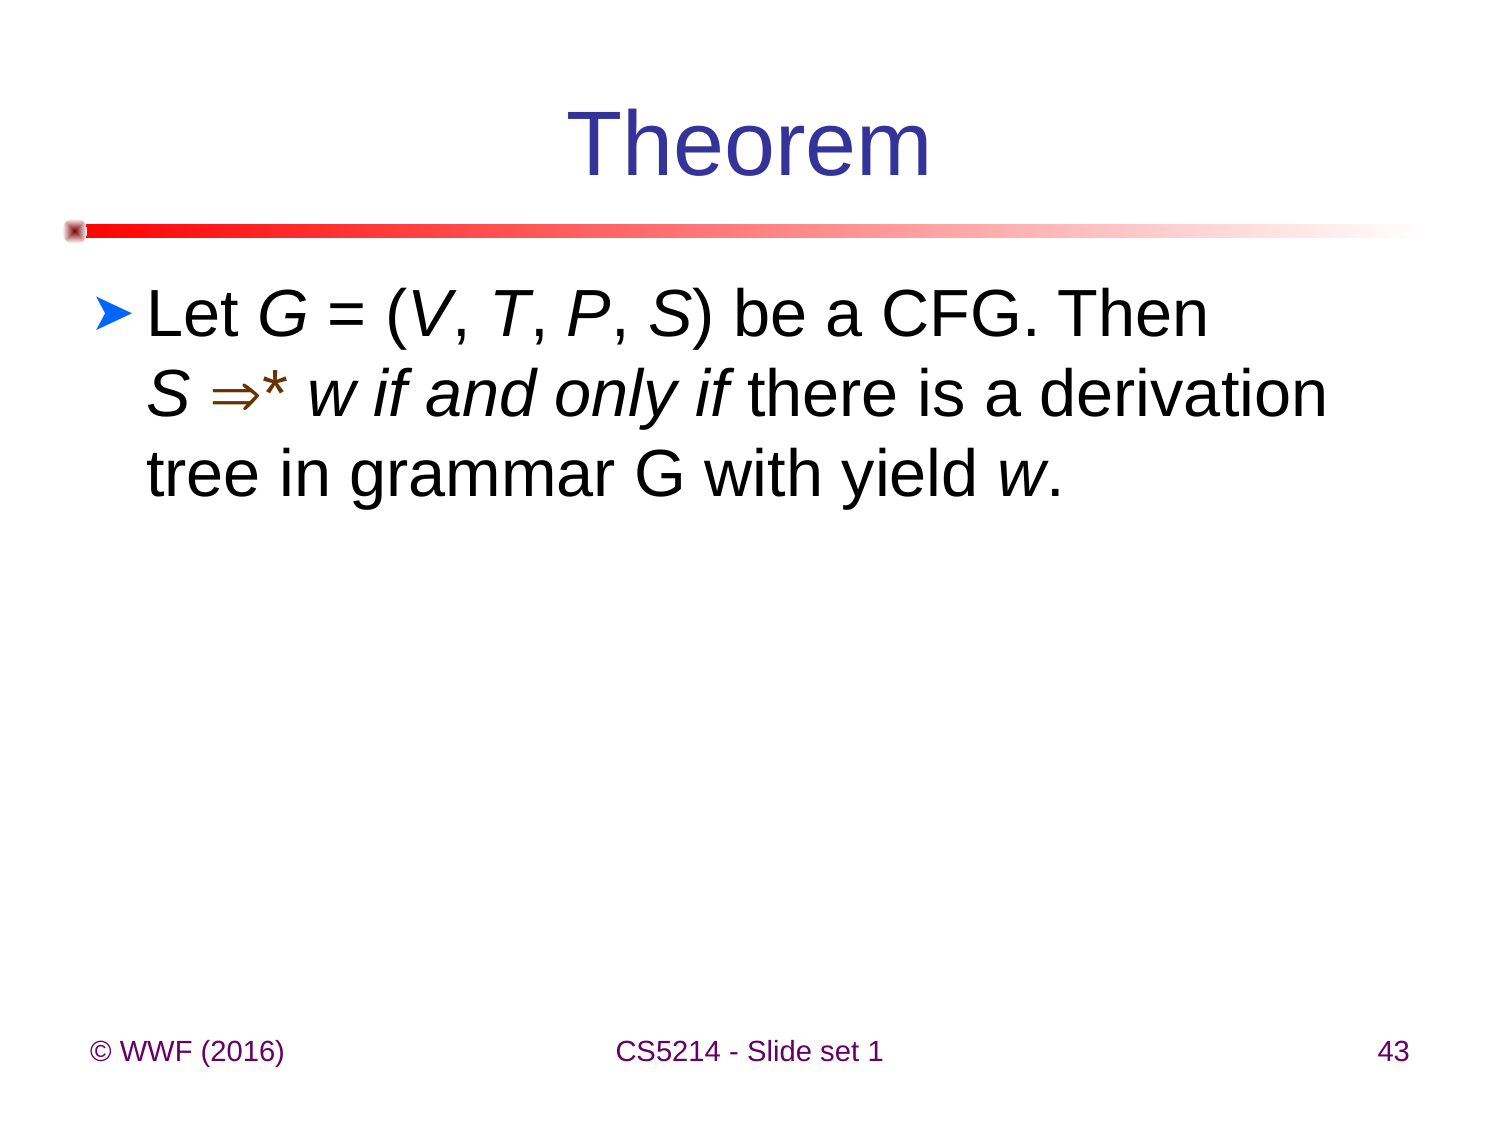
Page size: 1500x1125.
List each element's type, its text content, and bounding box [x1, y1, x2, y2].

slide_number 43 [1074, 1024, 1425, 1103]
list Let G = (V, T, P, S) be a CFG. Then S * w if and only if there is a derivation tree in grammar G with yield w. [75, 262, 1425, 1005]
slide_number © WWF (2016) [75, 1024, 425, 1103]
title Theorem [75, 45, 1425, 233]
footer CS5214 - Slide set 1 [512, 1024, 988, 1103]
